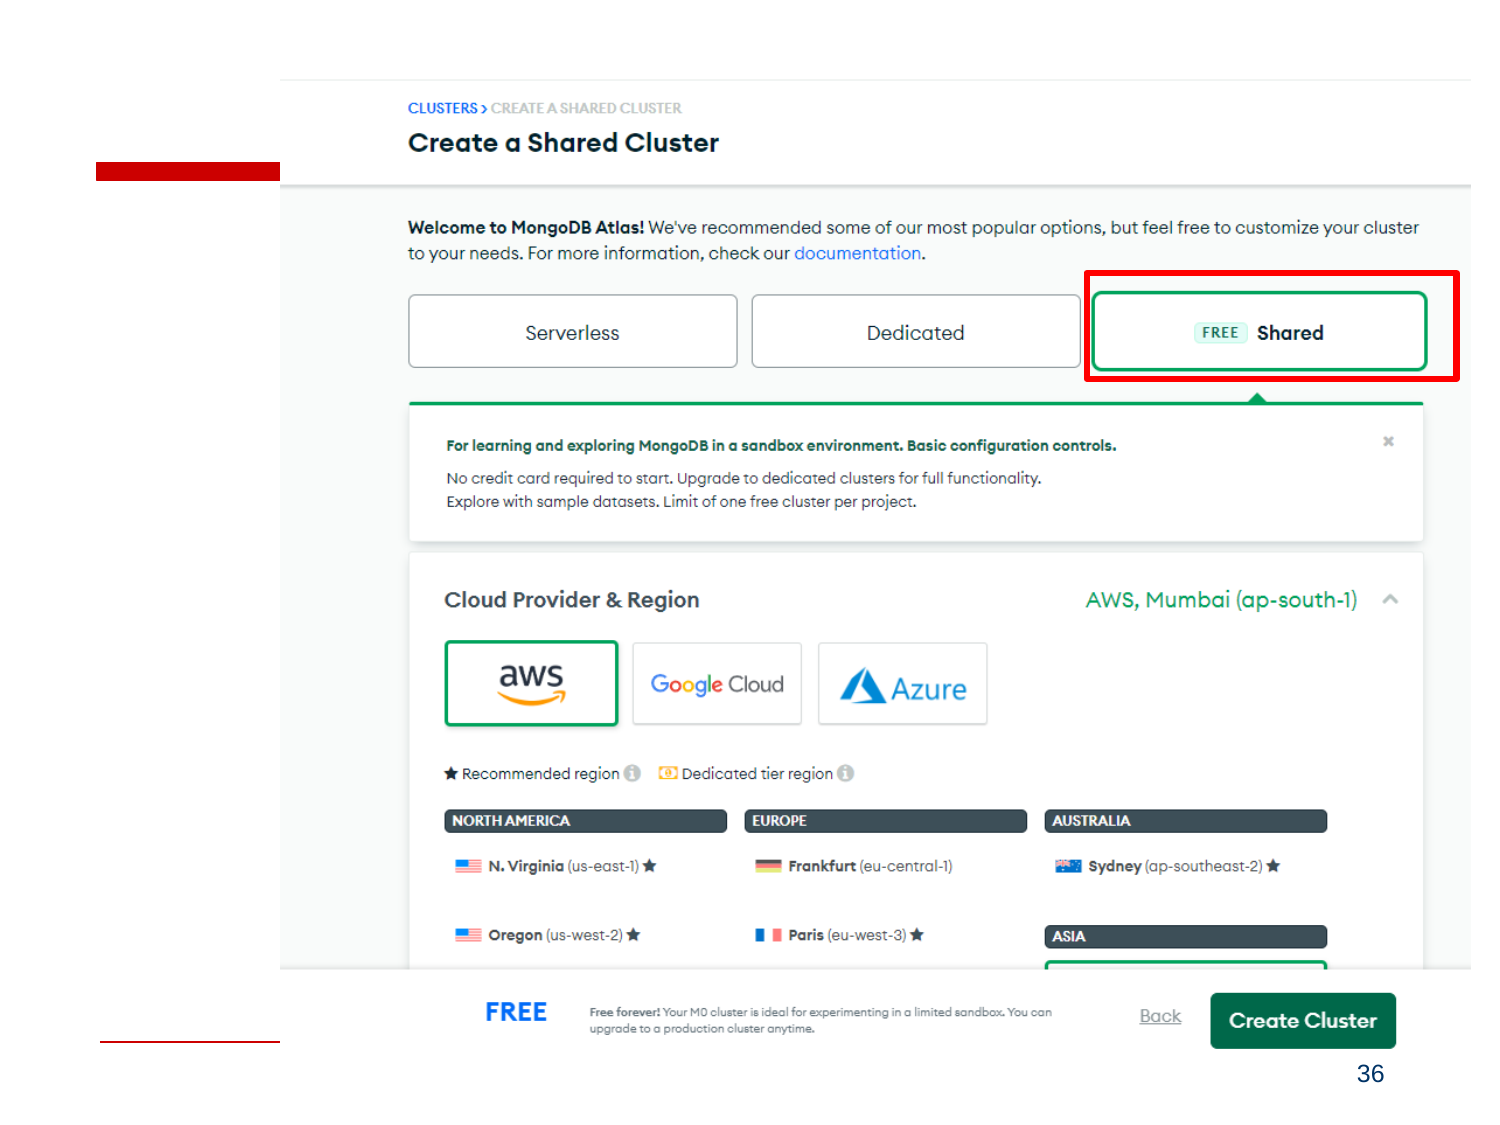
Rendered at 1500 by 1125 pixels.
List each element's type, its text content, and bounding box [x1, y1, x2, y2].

slide_number 36 [1074, 1071, 1400, 1103]
picture [279, 62, 1471, 1063]
